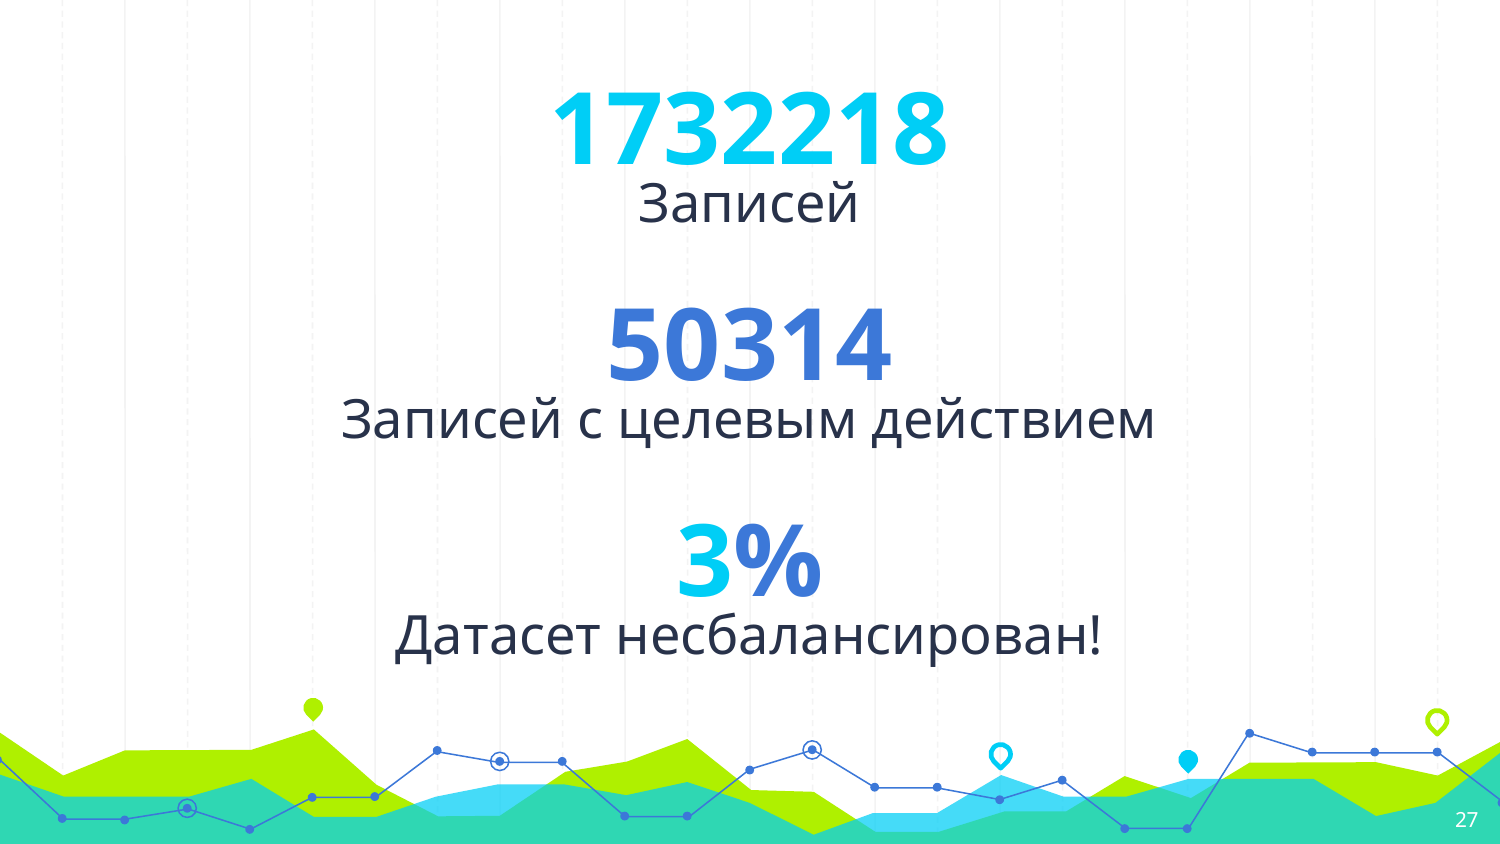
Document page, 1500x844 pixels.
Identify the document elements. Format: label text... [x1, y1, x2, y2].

title 1732218 [112, 53, 1387, 153]
slide_number <number> [1403, 791, 1494, 844]
title 3% [112, 484, 1387, 584]
subtitle Датасет несбалансирован! [112, 584, 1387, 661]
title 50314 [112, 269, 1387, 369]
subtitle Записей [112, 153, 1387, 230]
subtitle Записей с целевым действием [112, 369, 1387, 445]
